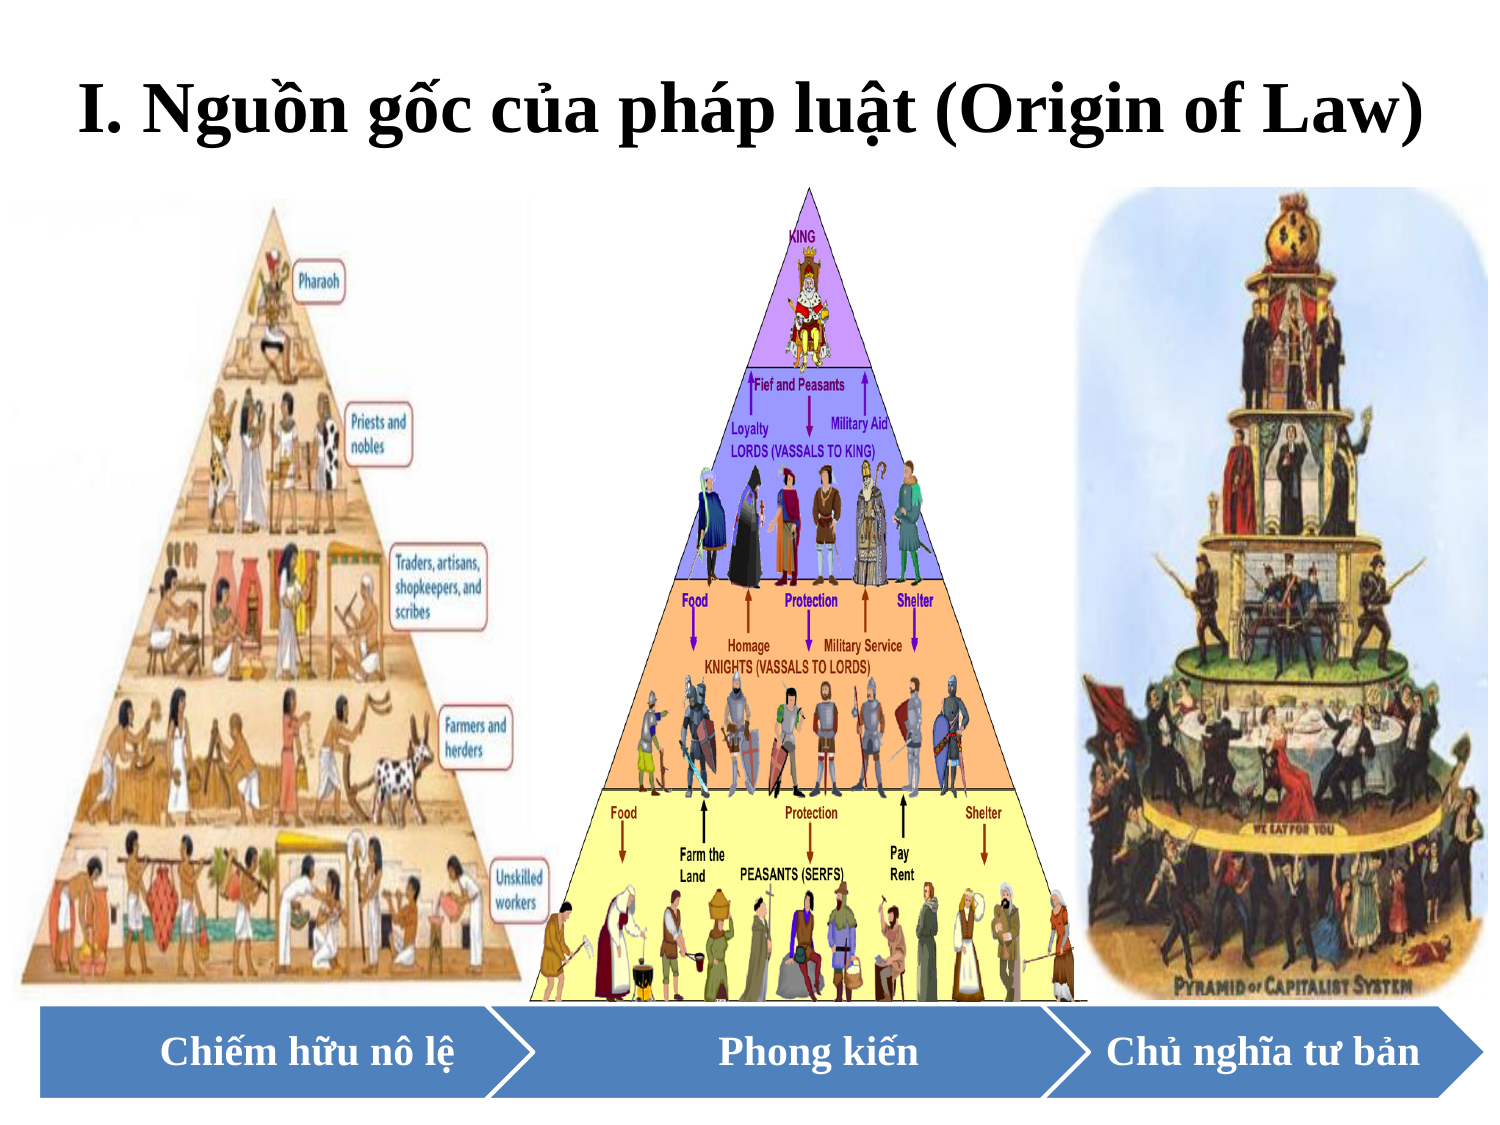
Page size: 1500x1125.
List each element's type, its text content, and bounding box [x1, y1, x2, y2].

text_box I. Nguồn gốc của pháp luật (Origin of Law) [62, 24, 1450, 163]
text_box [37, 1003, 1488, 1101]
picture [12, 187, 1488, 1005]
